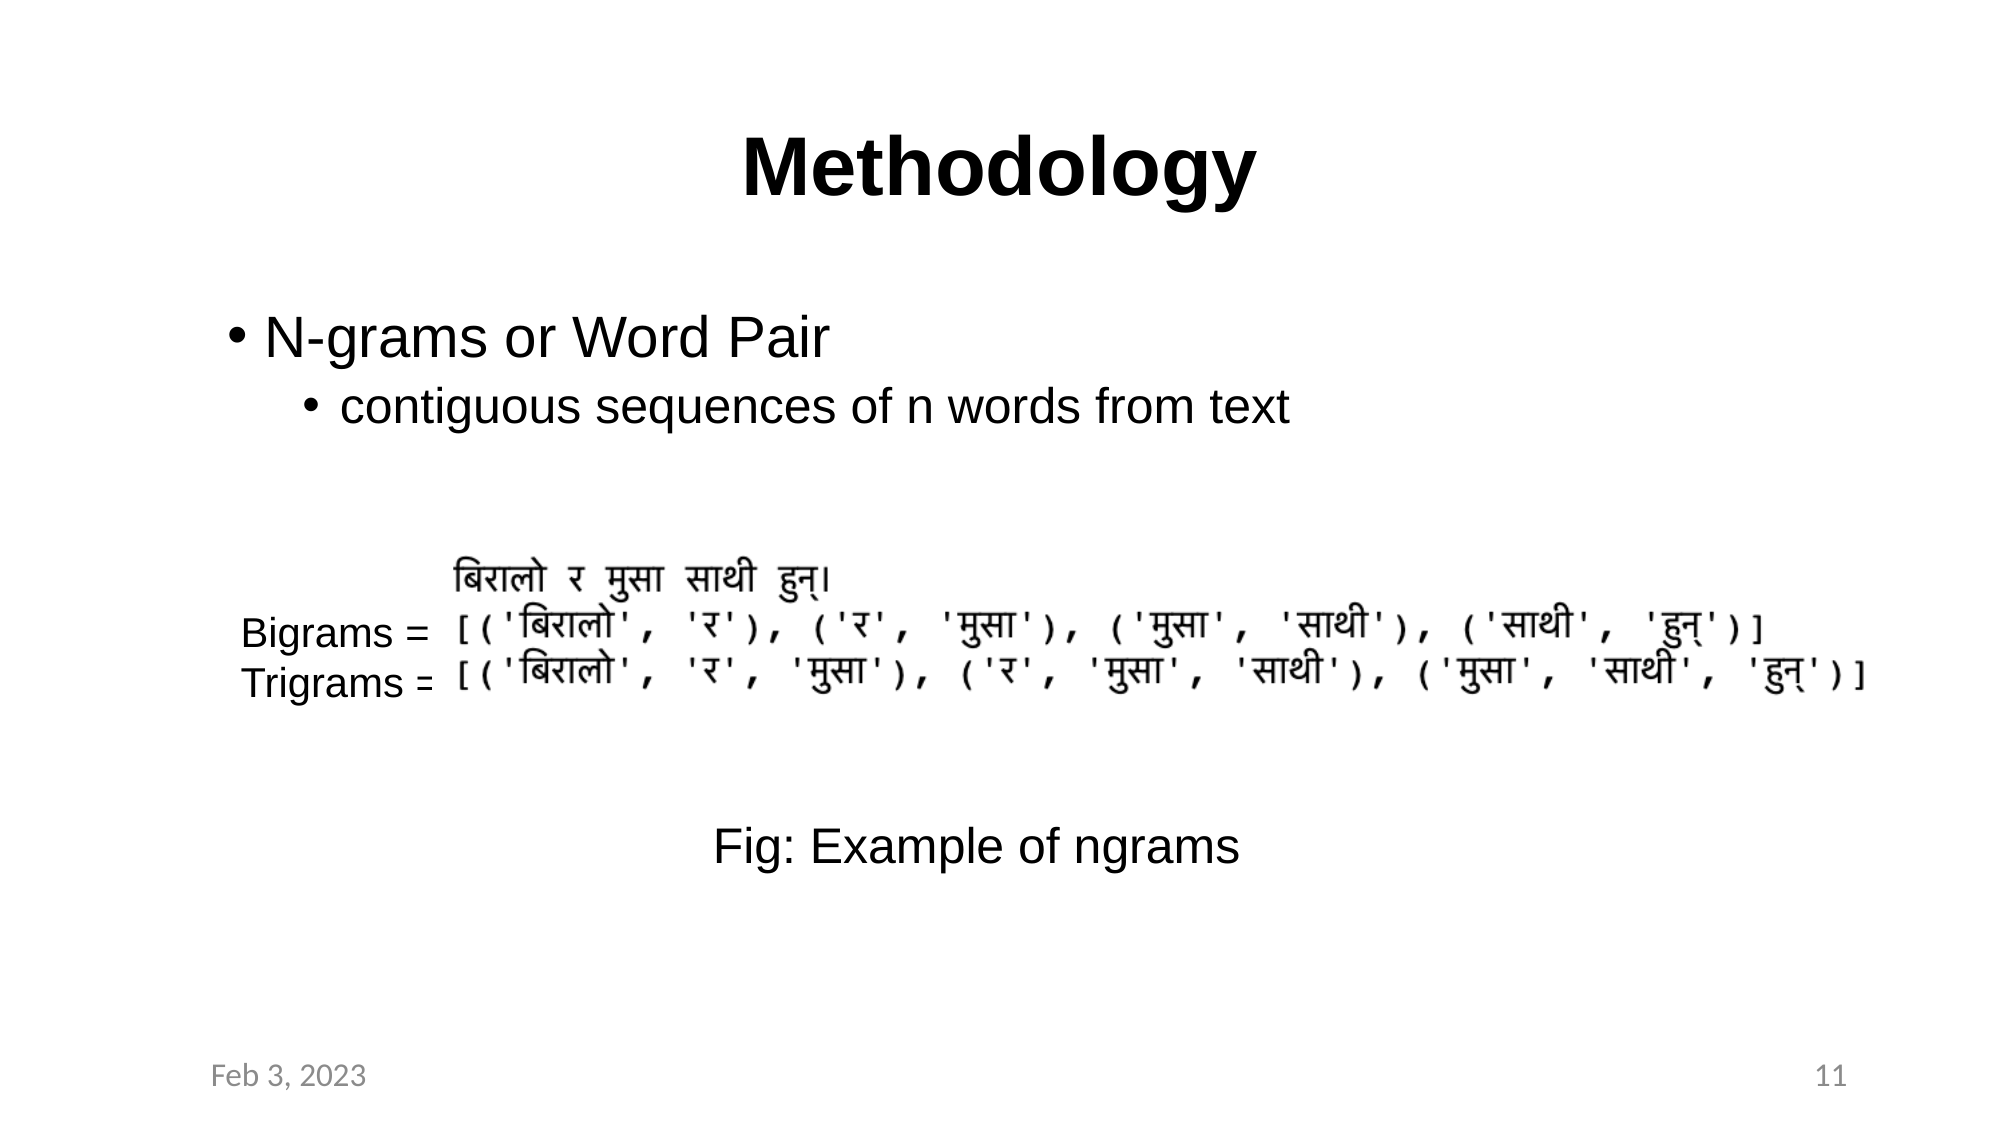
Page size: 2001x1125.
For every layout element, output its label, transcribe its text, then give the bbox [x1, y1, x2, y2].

title Methodology [137, 59, 1863, 278]
picture [432, 546, 1924, 721]
slide_number 10 [1412, 1042, 1863, 1103]
list N-grams or Word Pair contiguous sequences of n words from text [137, 299, 1863, 1014]
footer Feb 3, 2023 [0, 1042, 627, 1103]
text_box Fig: Example of ngrams [698, 806, 1256, 881]
text_box Bigrams = Trigrams = [225, 598, 432, 714]
